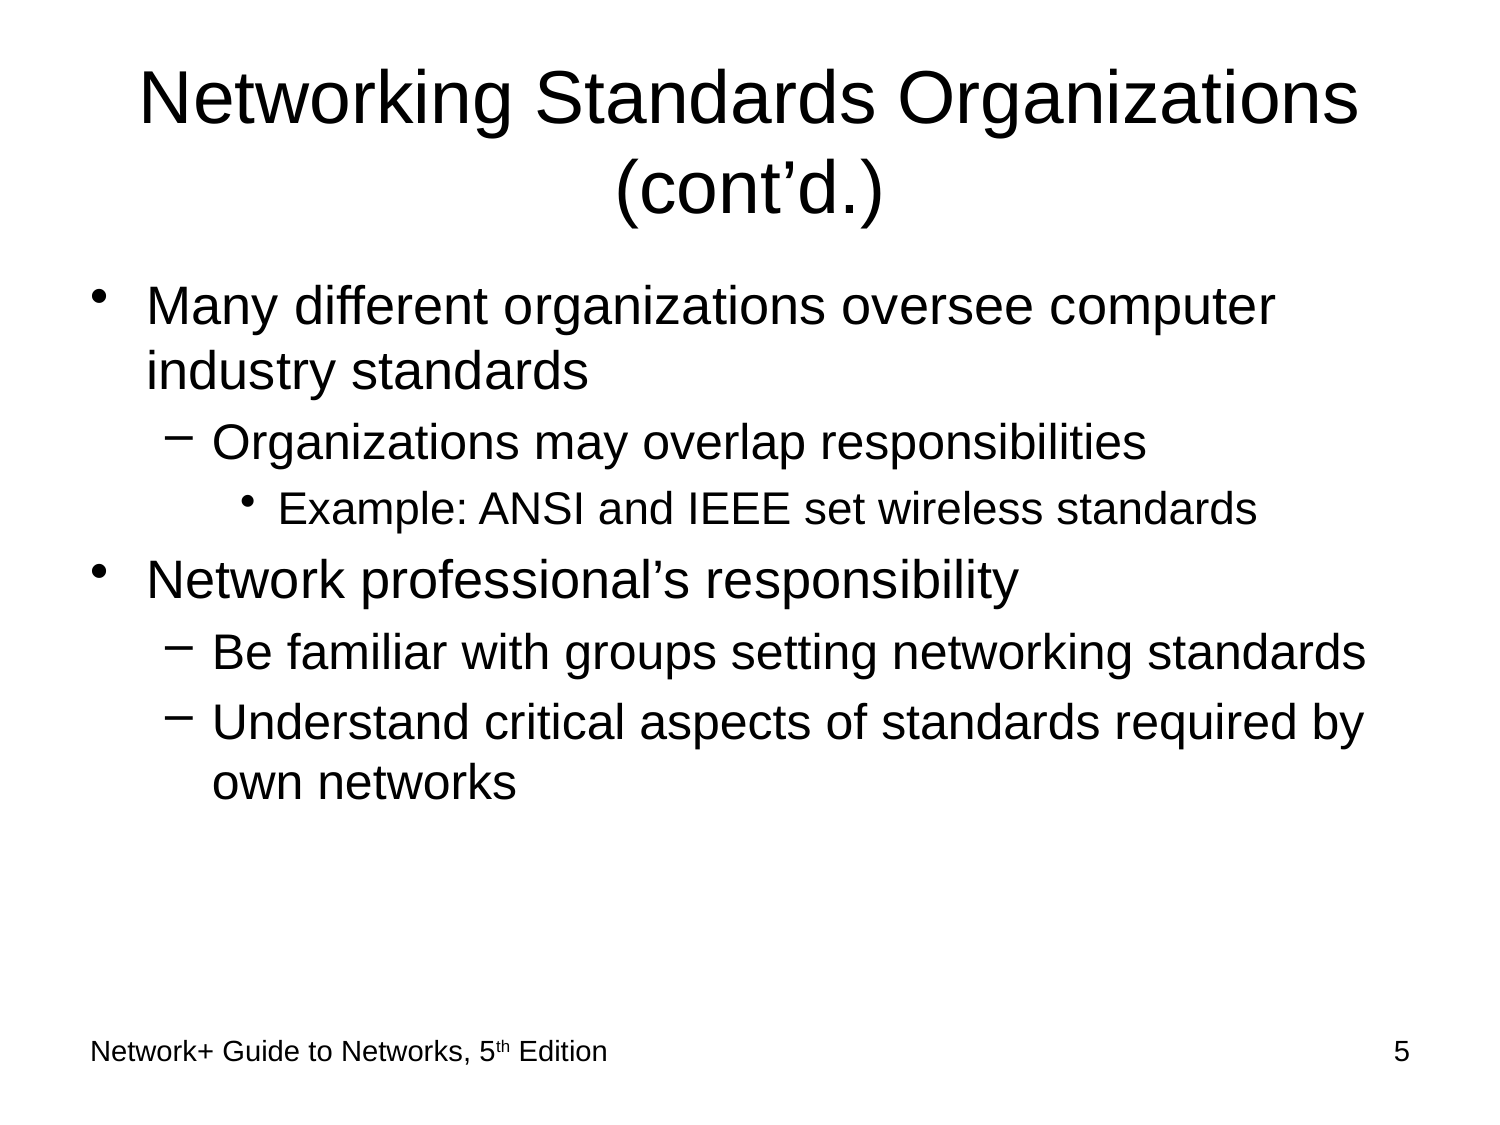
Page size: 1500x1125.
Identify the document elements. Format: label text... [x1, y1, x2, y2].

title Networking Standards Organizations (cont’d.) [75, 45, 1425, 233]
list Many different organizations oversee computer industry standards Organizations may overlap responsibilities Example: ANSI and IEEE set wireless standards Network professional’s responsibility Be familiar with groups setting networking standards Understand critical aspects of standards required by own networks [75, 262, 1425, 1005]
footer Network+ Guide to Networks, 5th Edition [74, 1024, 988, 1103]
slide_number 5 [1074, 1024, 1426, 1103]
